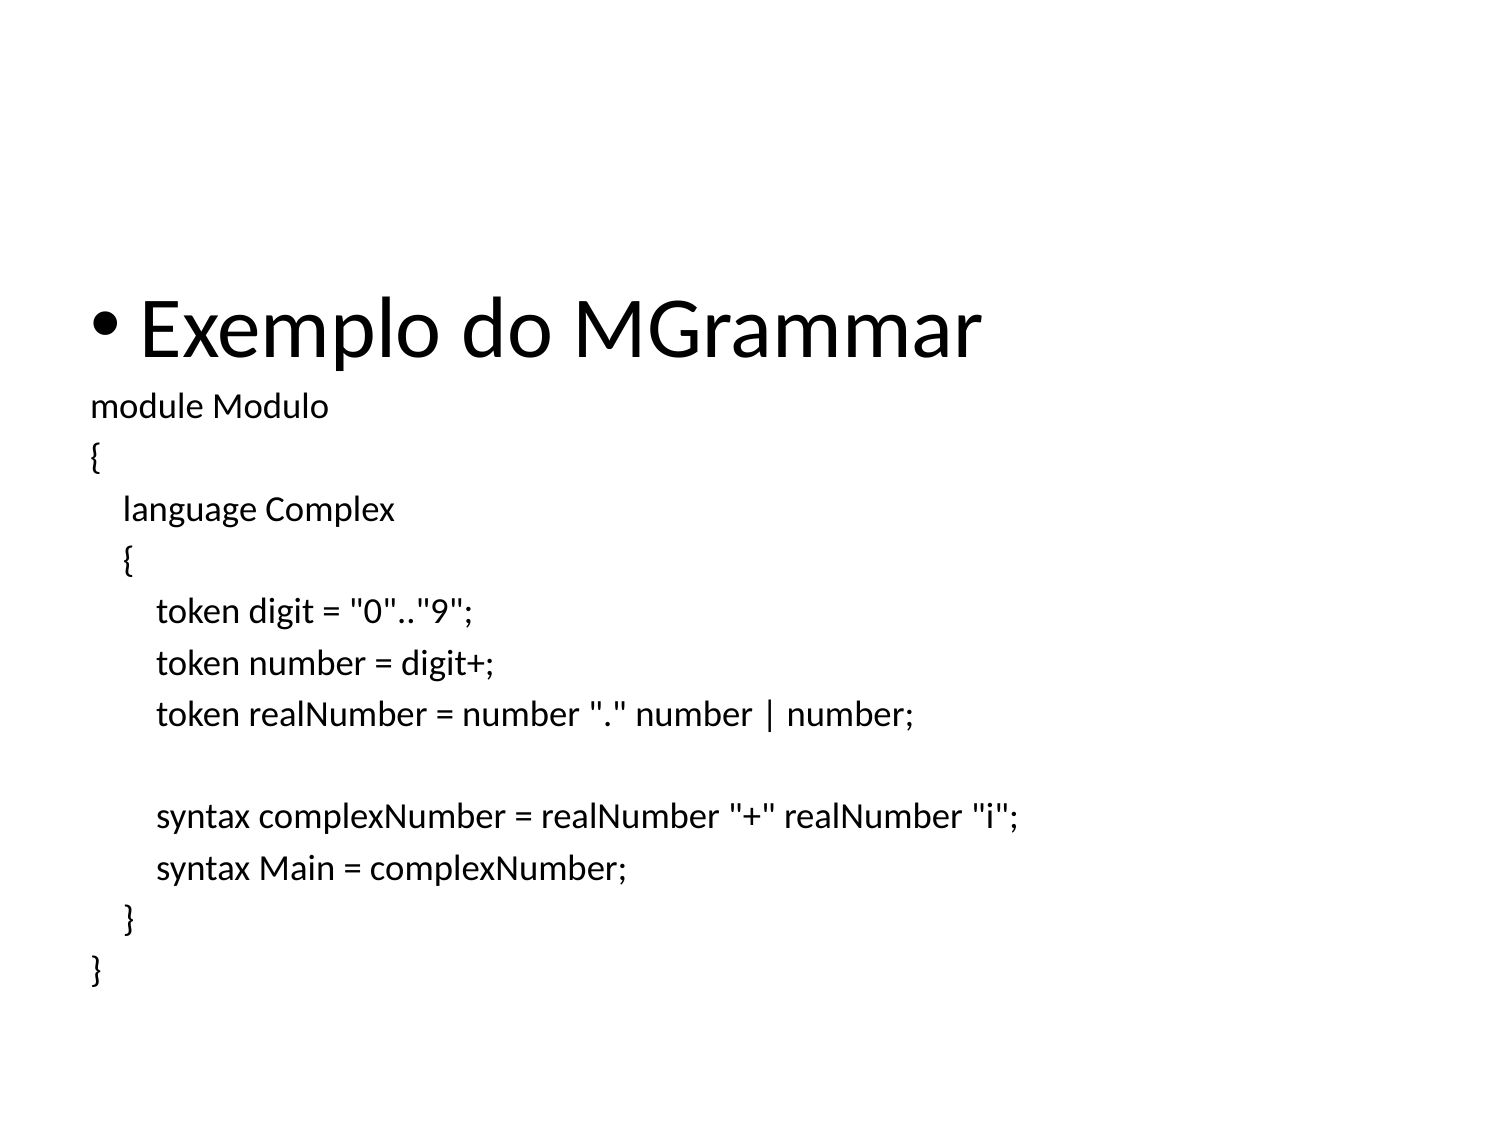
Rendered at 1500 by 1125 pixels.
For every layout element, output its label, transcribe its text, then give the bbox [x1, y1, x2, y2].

list Exemplo do MGrammar module Modulo { language Complex { token digit = "0".."9"; token number = digit+; token realNumber = number "." number | number; syntax complexNumber = realNumber "+" realNumber "i"; syntax Main = complexNumber; } } [75, 262, 1425, 1005]
